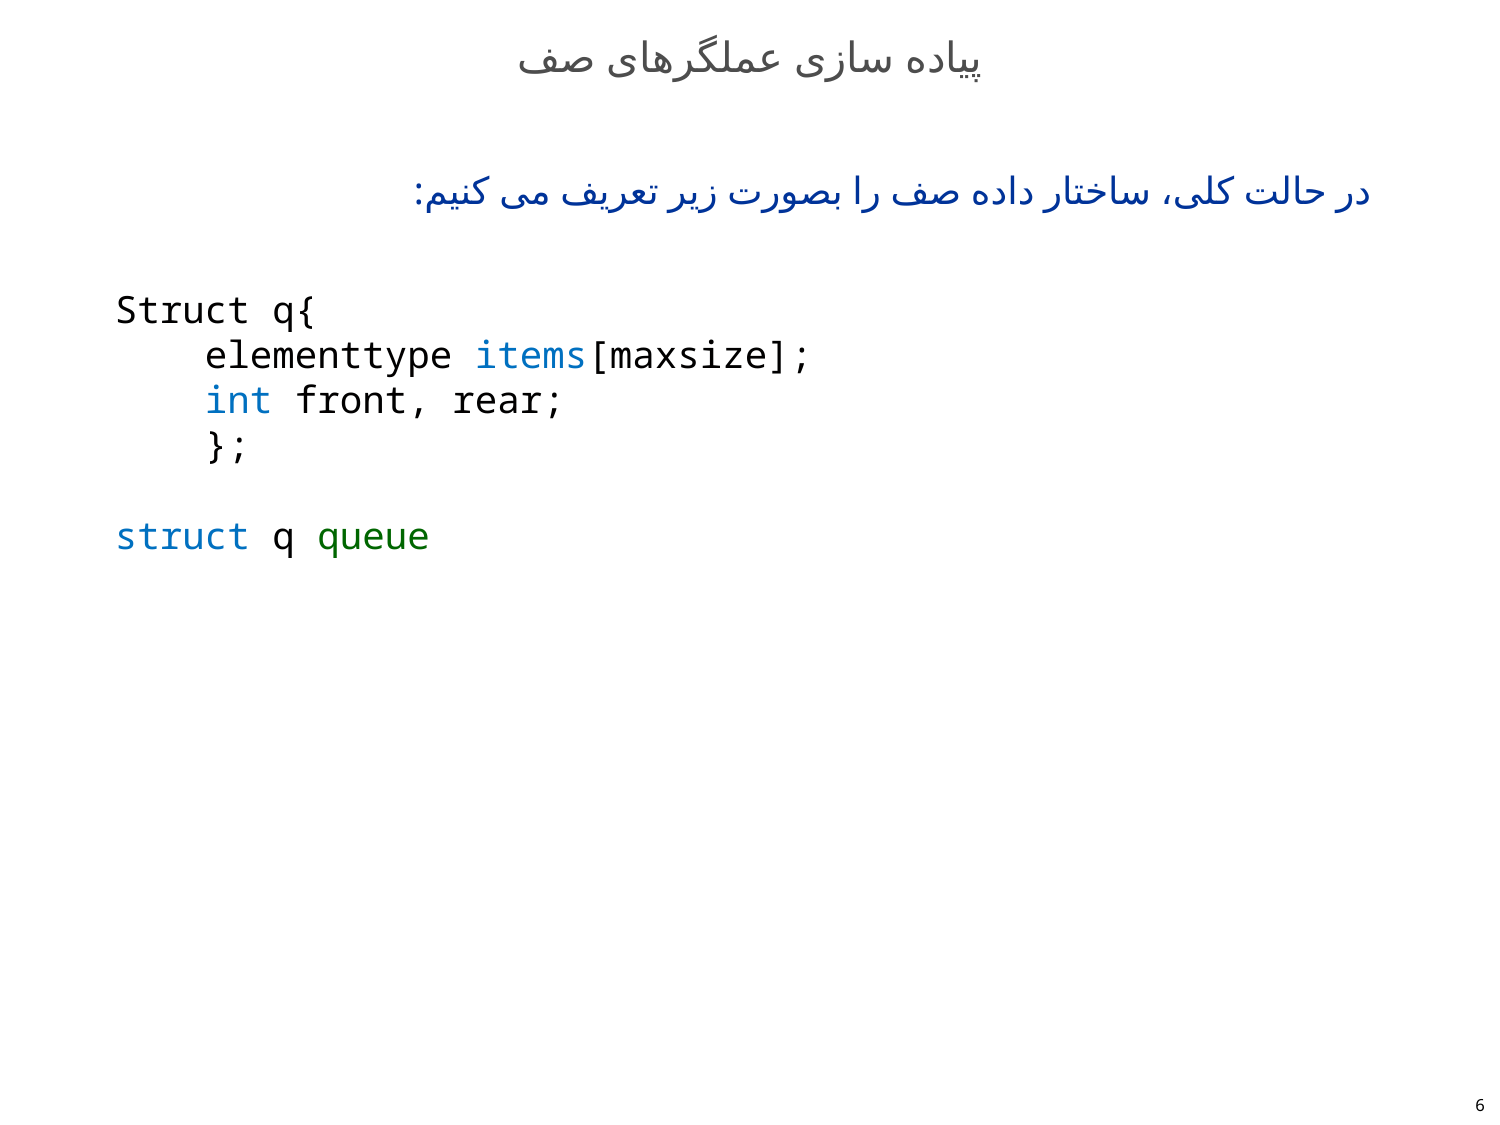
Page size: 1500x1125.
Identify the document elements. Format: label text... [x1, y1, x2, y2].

text_box struct q queue [99, 504, 1100, 565]
title پیاده سازی عملگرهای صف [0, 24, 1500, 101]
text_box Struct q{ elementtype items[maxsize]; int front, rear; }; [99, 278, 1100, 474]
list در حالت کلی، ساختار داده صف را بصورت زیر تعریف می کنیم: [99, 149, 1388, 351]
slide_number 6 [1187, 1087, 1500, 1125]
